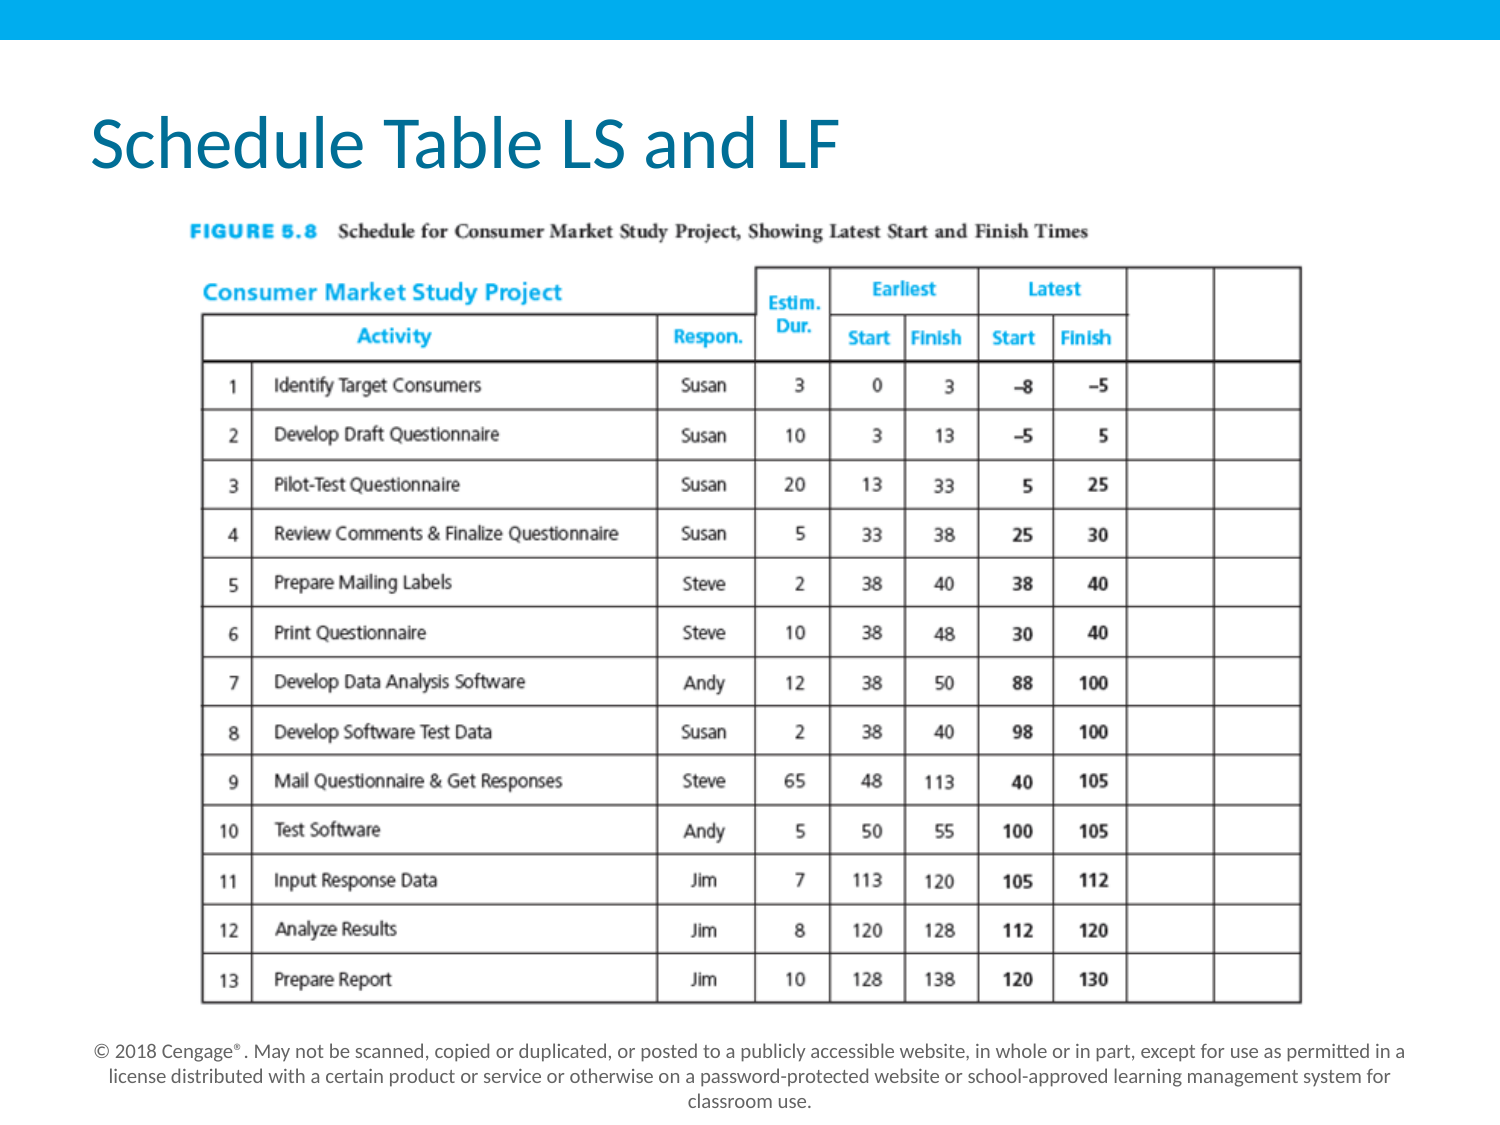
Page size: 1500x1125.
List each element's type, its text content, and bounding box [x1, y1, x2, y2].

title Schedule Table LS and LF [75, 45, 1425, 233]
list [178, 212, 1322, 1023]
